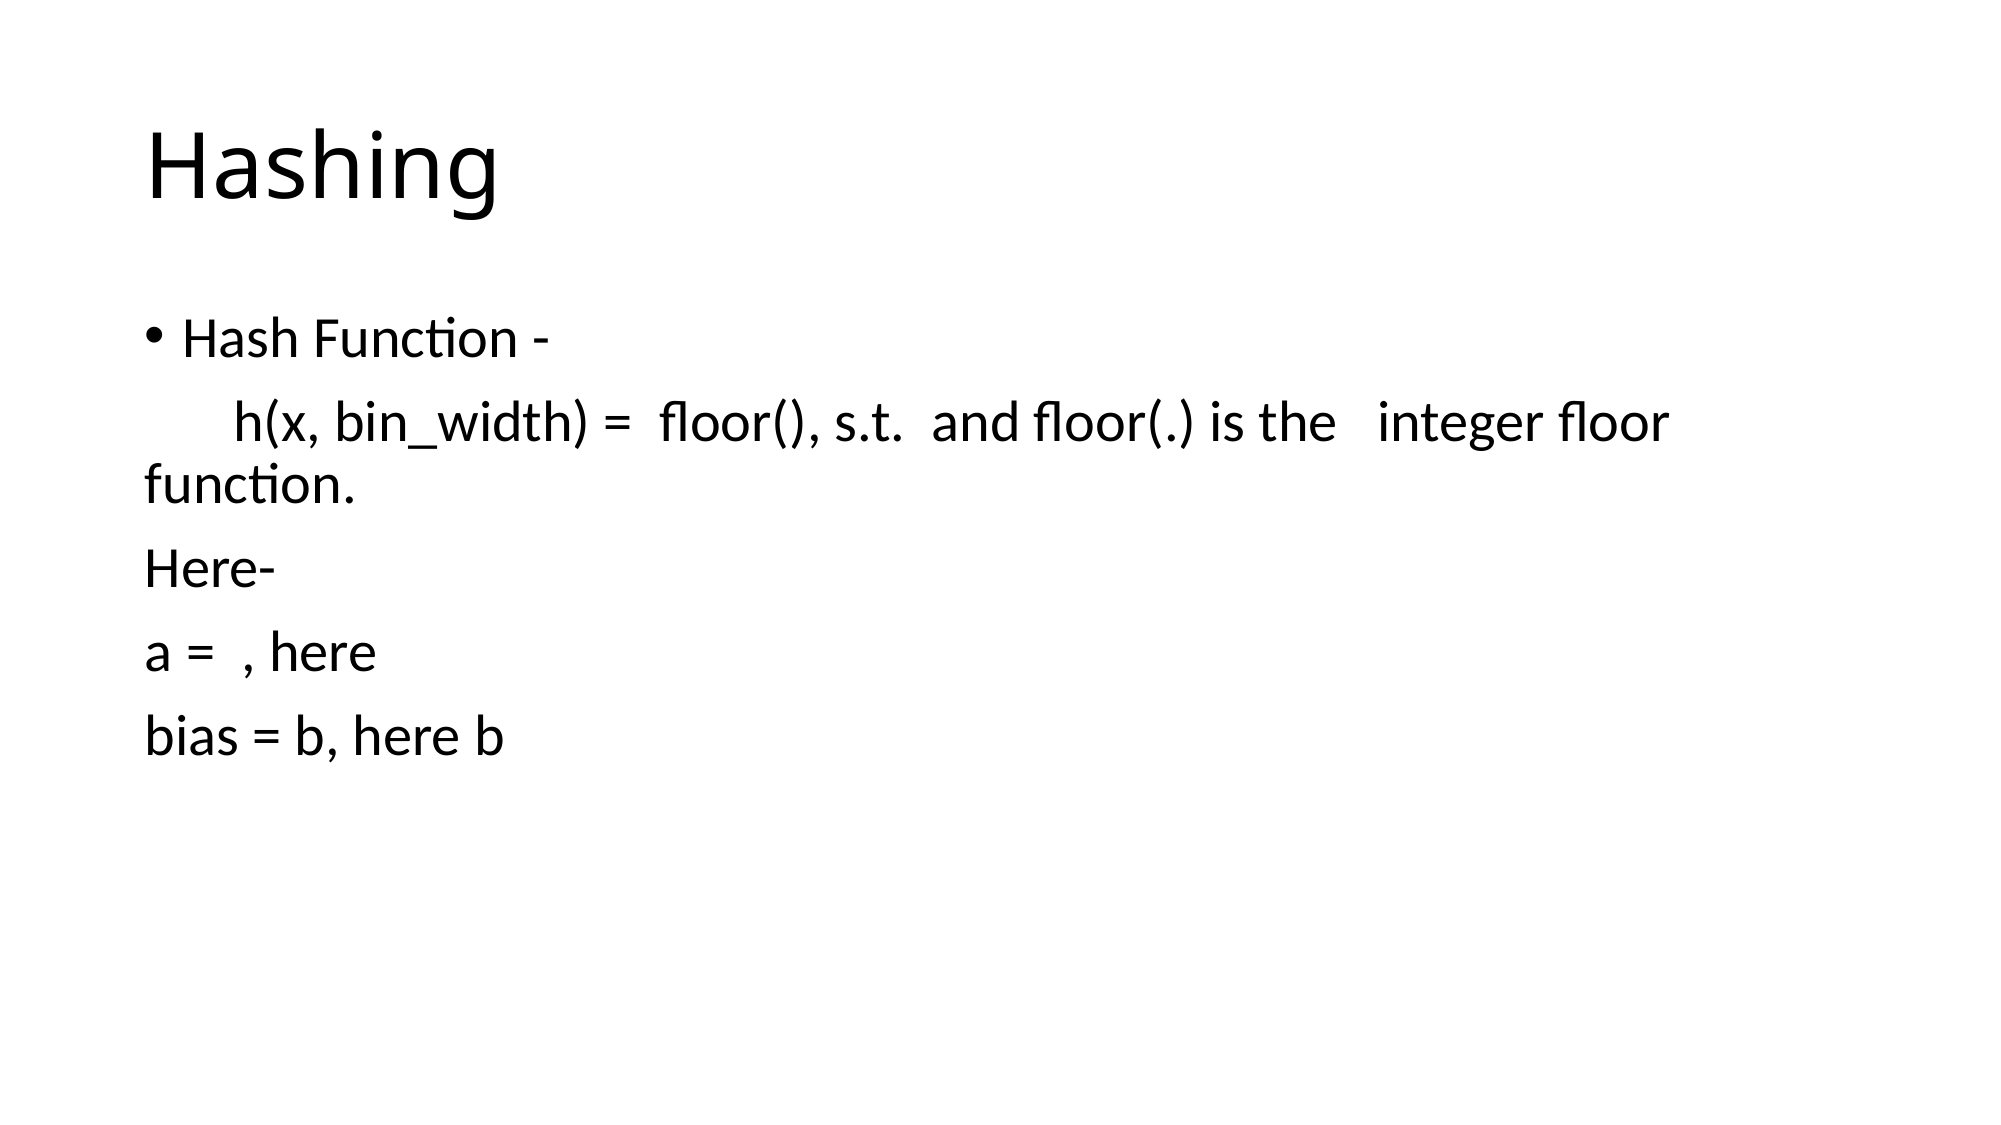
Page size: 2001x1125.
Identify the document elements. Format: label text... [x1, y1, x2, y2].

title Hashing [136, 59, 1863, 278]
list Hash Function - h(x, bin_width) = floor(), s.t. and floor(.) is the integer floor function. Here- a = , here bias = b, here b [136, 298, 1863, 1014]
